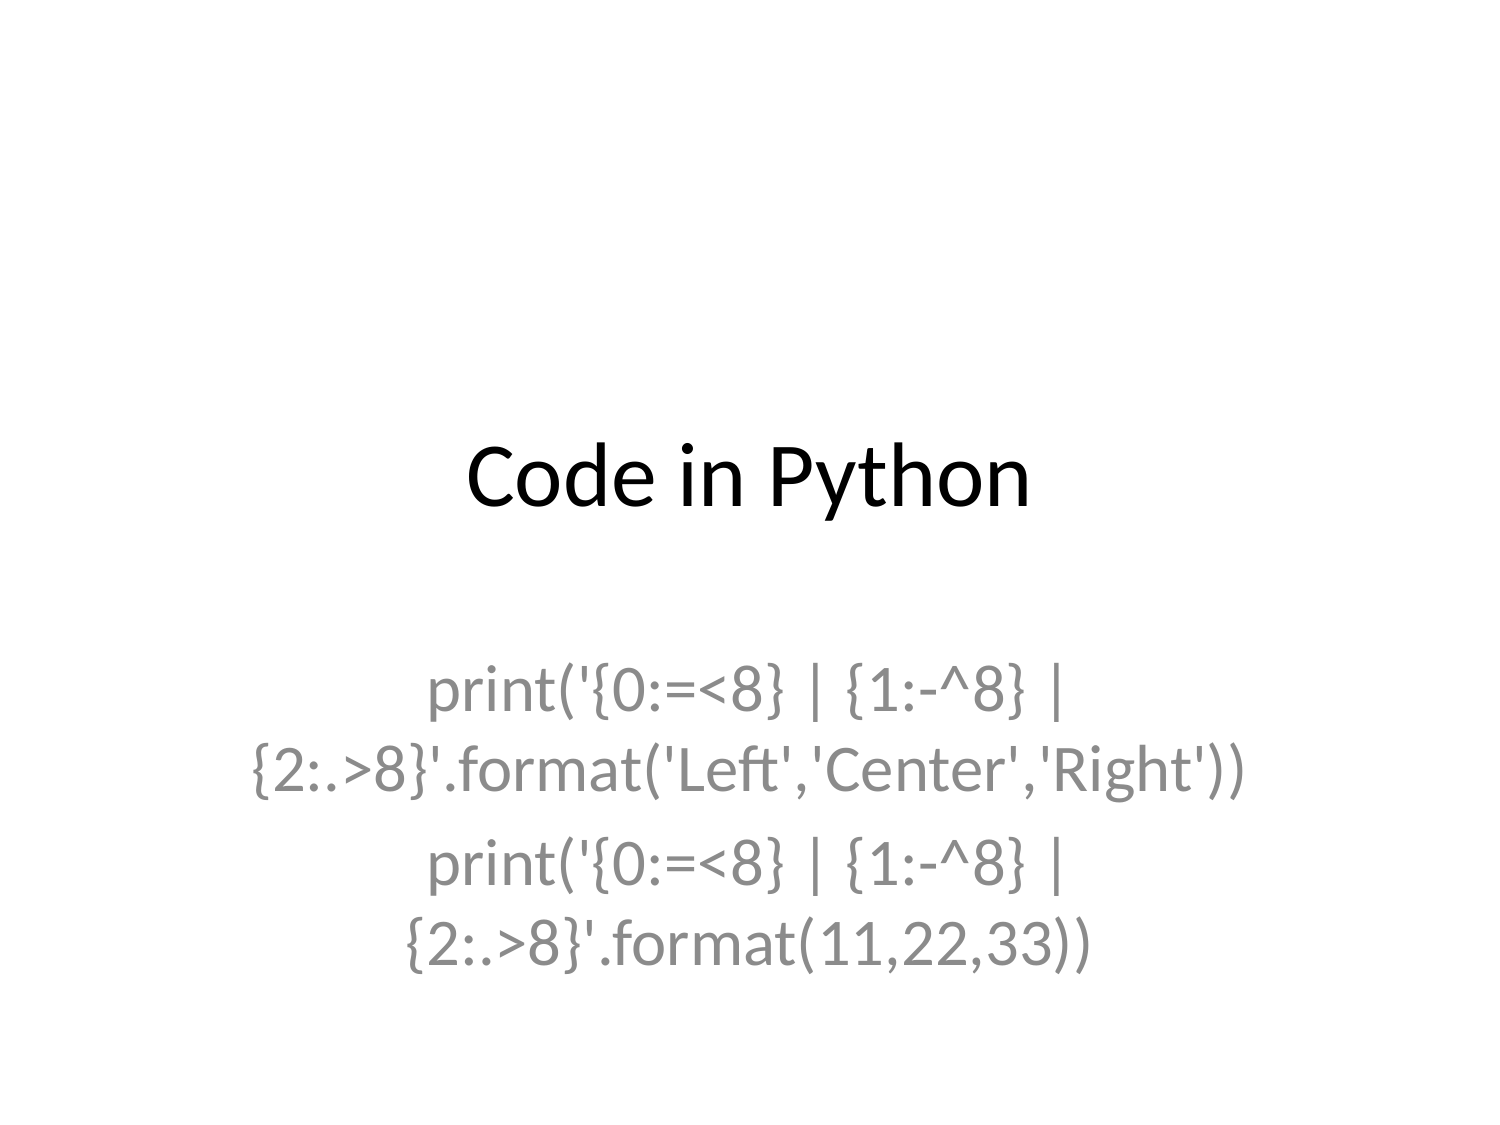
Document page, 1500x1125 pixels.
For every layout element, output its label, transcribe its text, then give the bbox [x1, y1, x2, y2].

title Code in Python [112, 349, 1388, 591]
subtitle print('{0:=<8} | {1:-^8} | {2:.>8}'.format('Left','Center','Right')) print('{0:=<8} | {1:-^8} | {2:.>8}'.format(11,22,33)) [225, 637, 1275, 925]
